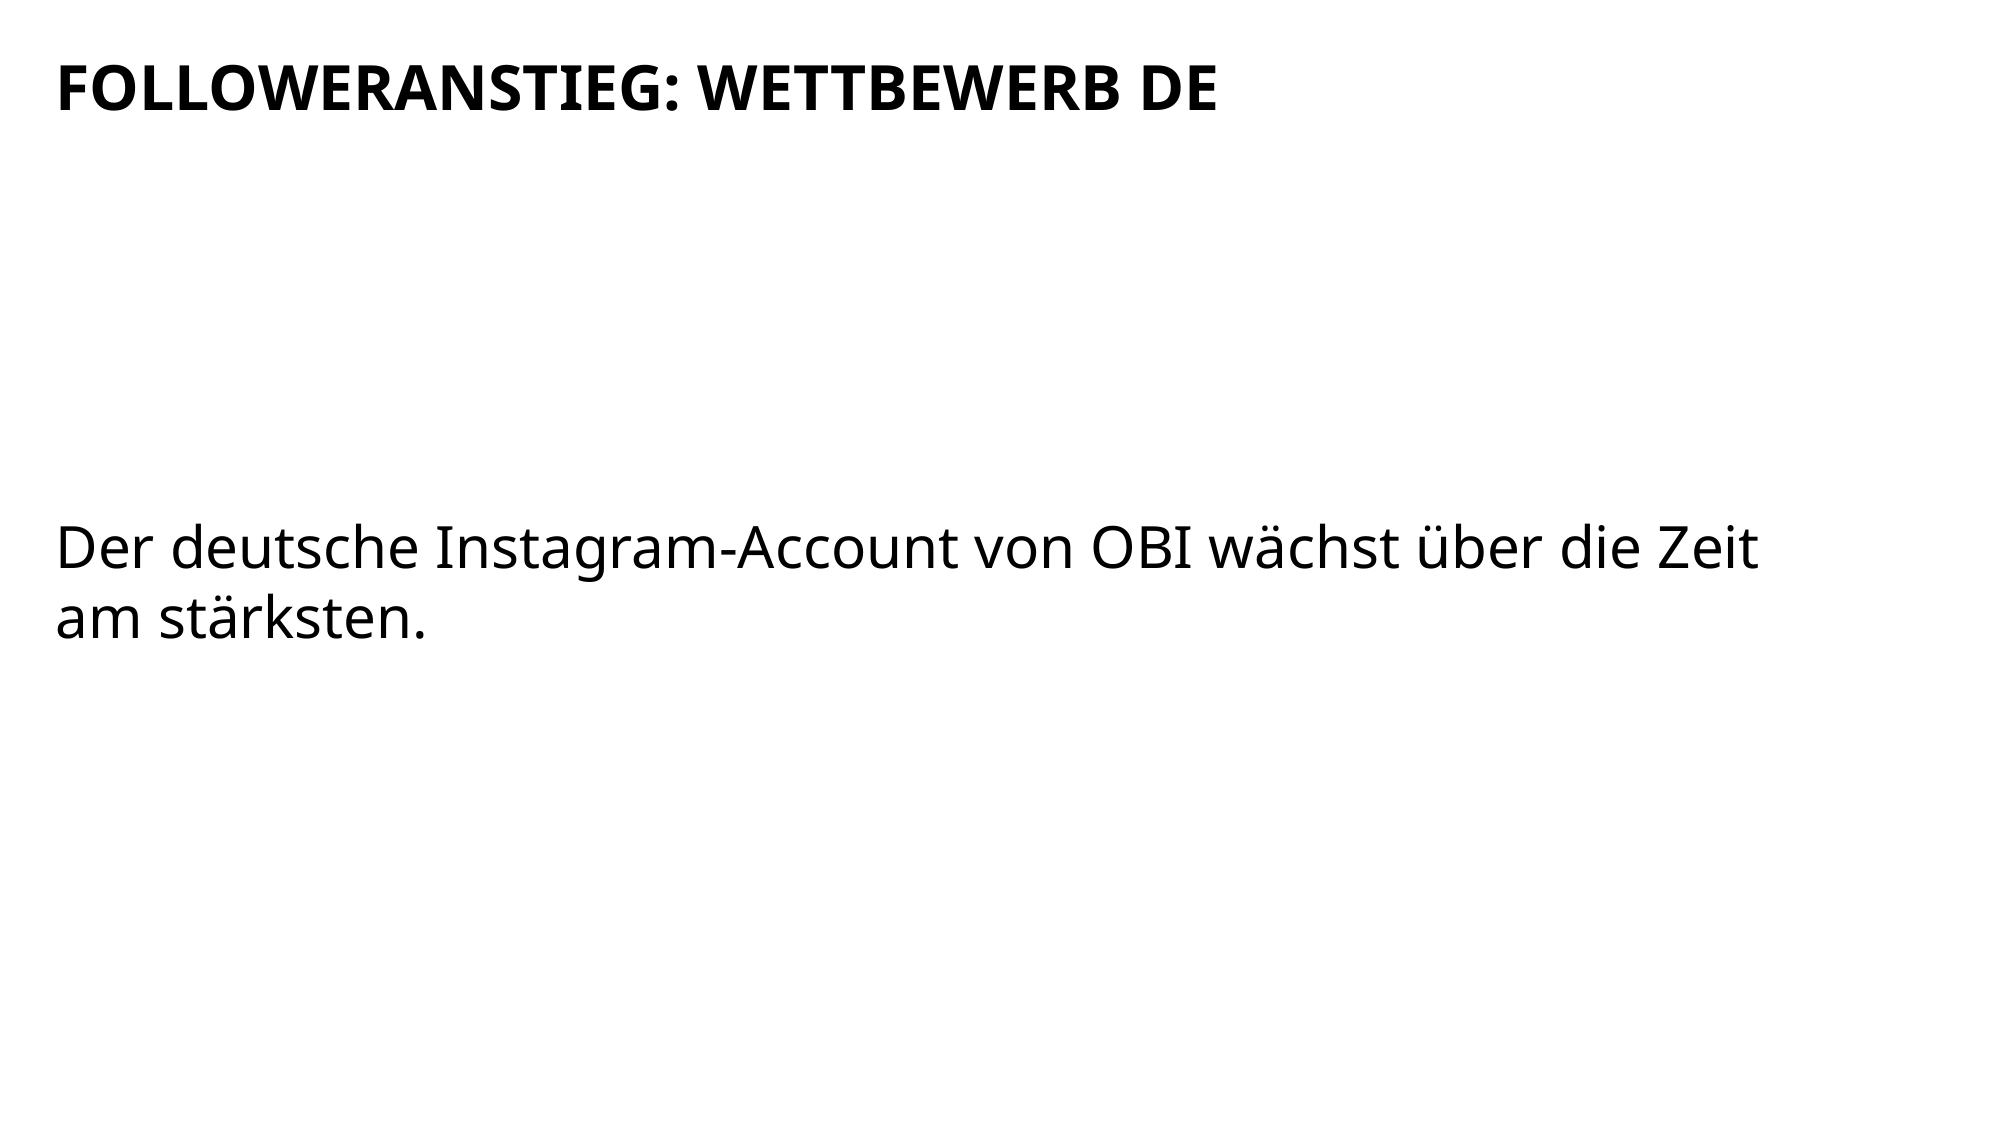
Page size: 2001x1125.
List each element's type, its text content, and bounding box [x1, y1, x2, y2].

text_box FOLLOWERANSTIEG: WETTBEWERB DE [40, 40, 1841, 91]
text_box Der deutsche Instagram-Account von OBI wächst über die Zeit am stärksten. [40, 502, 1841, 623]
